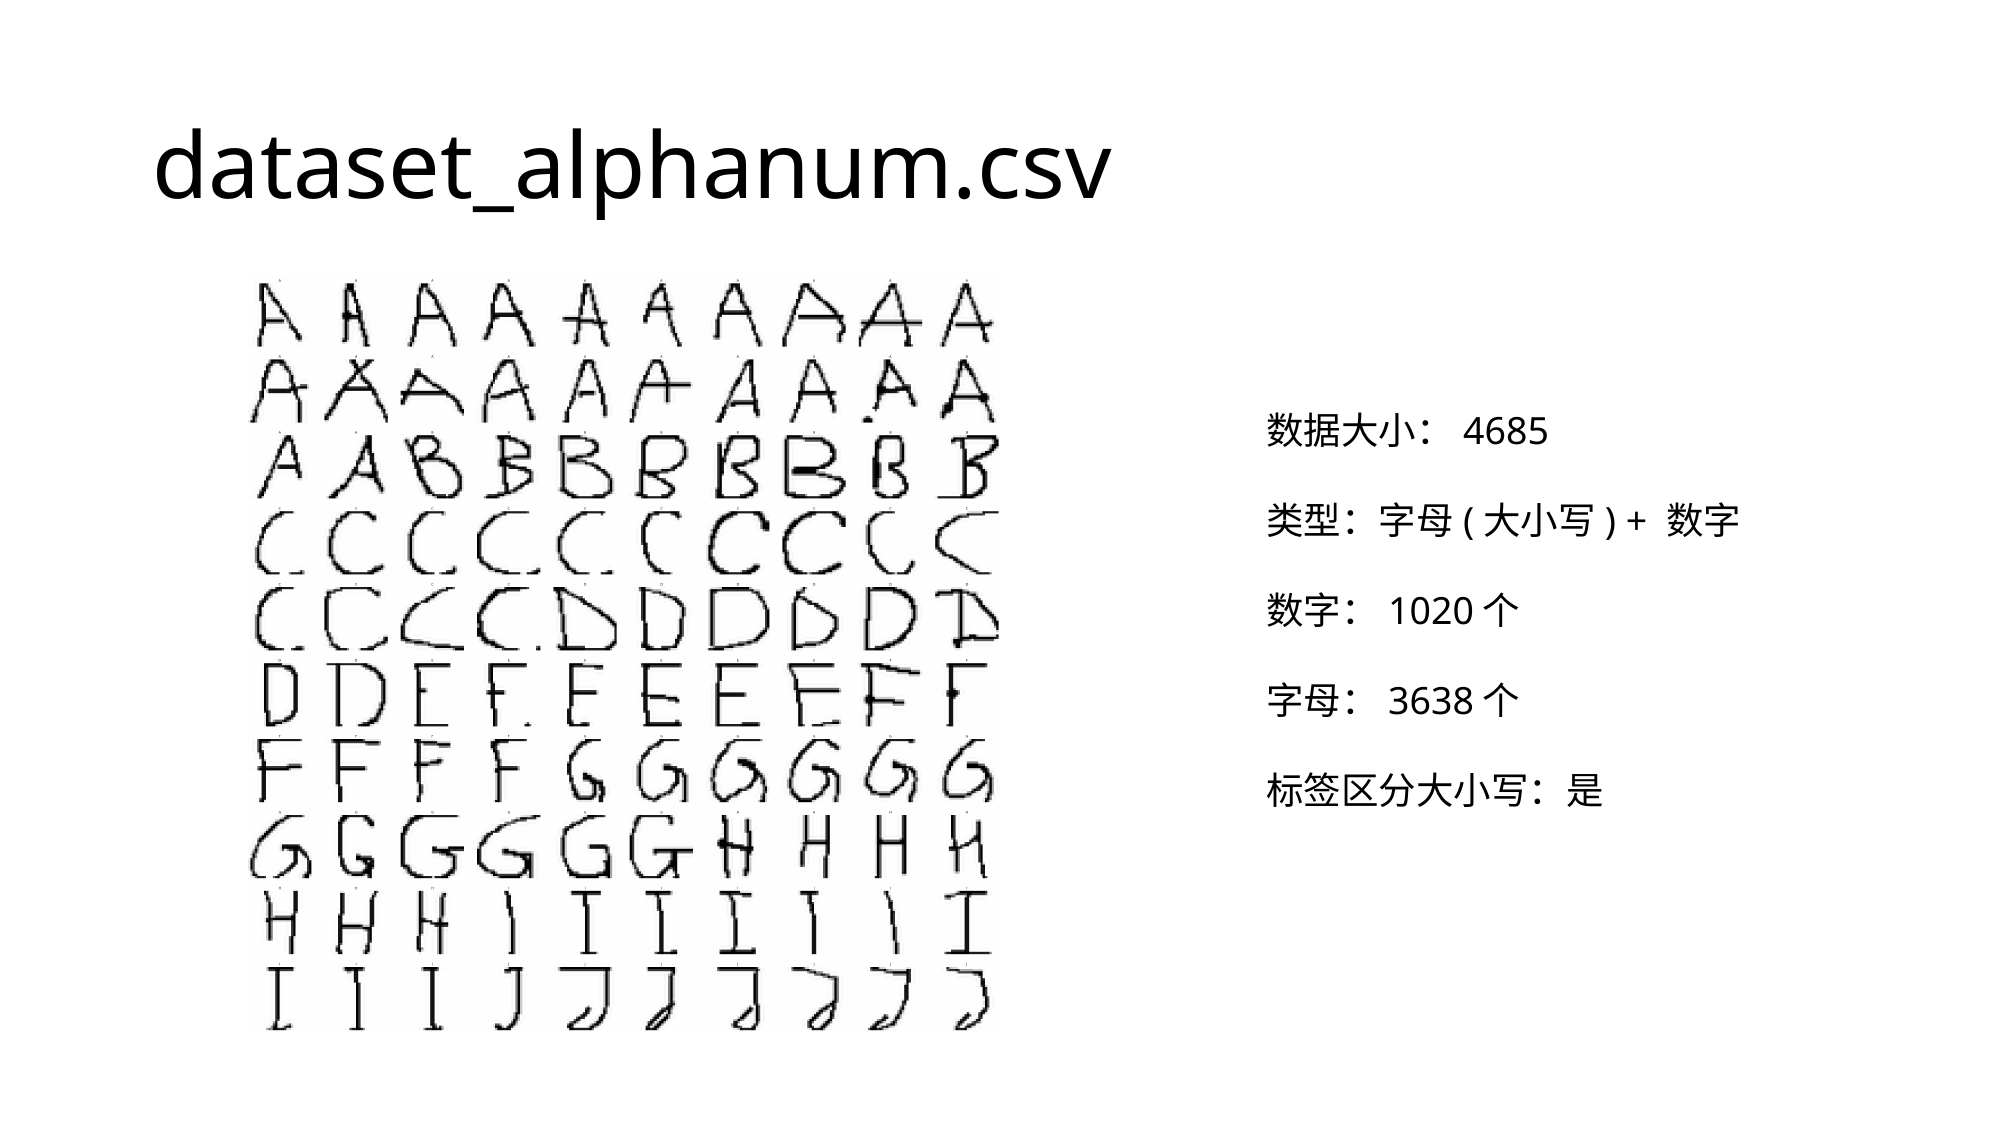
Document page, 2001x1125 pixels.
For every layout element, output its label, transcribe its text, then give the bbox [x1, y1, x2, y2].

text_box 数据大小：4685 类型：字母(大小写) + 数字 数字：1020个 字母：3638个 标签区分大小写：是 [1251, 399, 1786, 865]
title dataset_alphanum.csv [137, 59, 1863, 278]
picture [245, 277, 1000, 1032]
